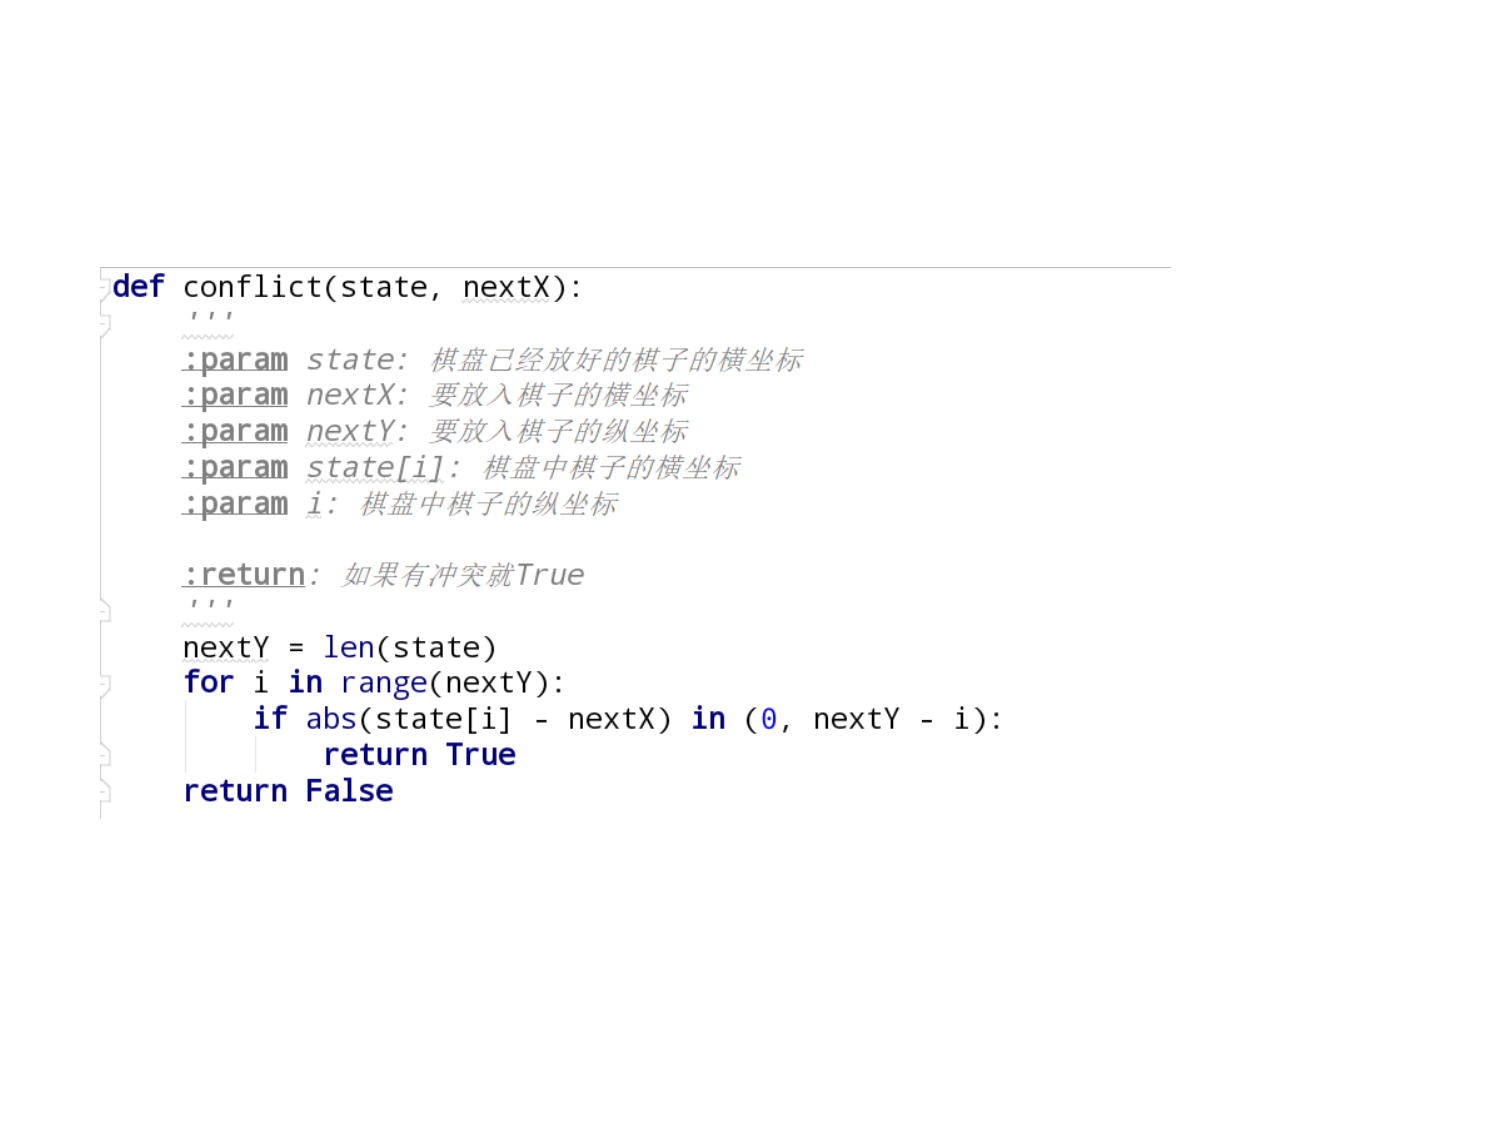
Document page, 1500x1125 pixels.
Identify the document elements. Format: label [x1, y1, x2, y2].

picture [100, 266, 1171, 819]
